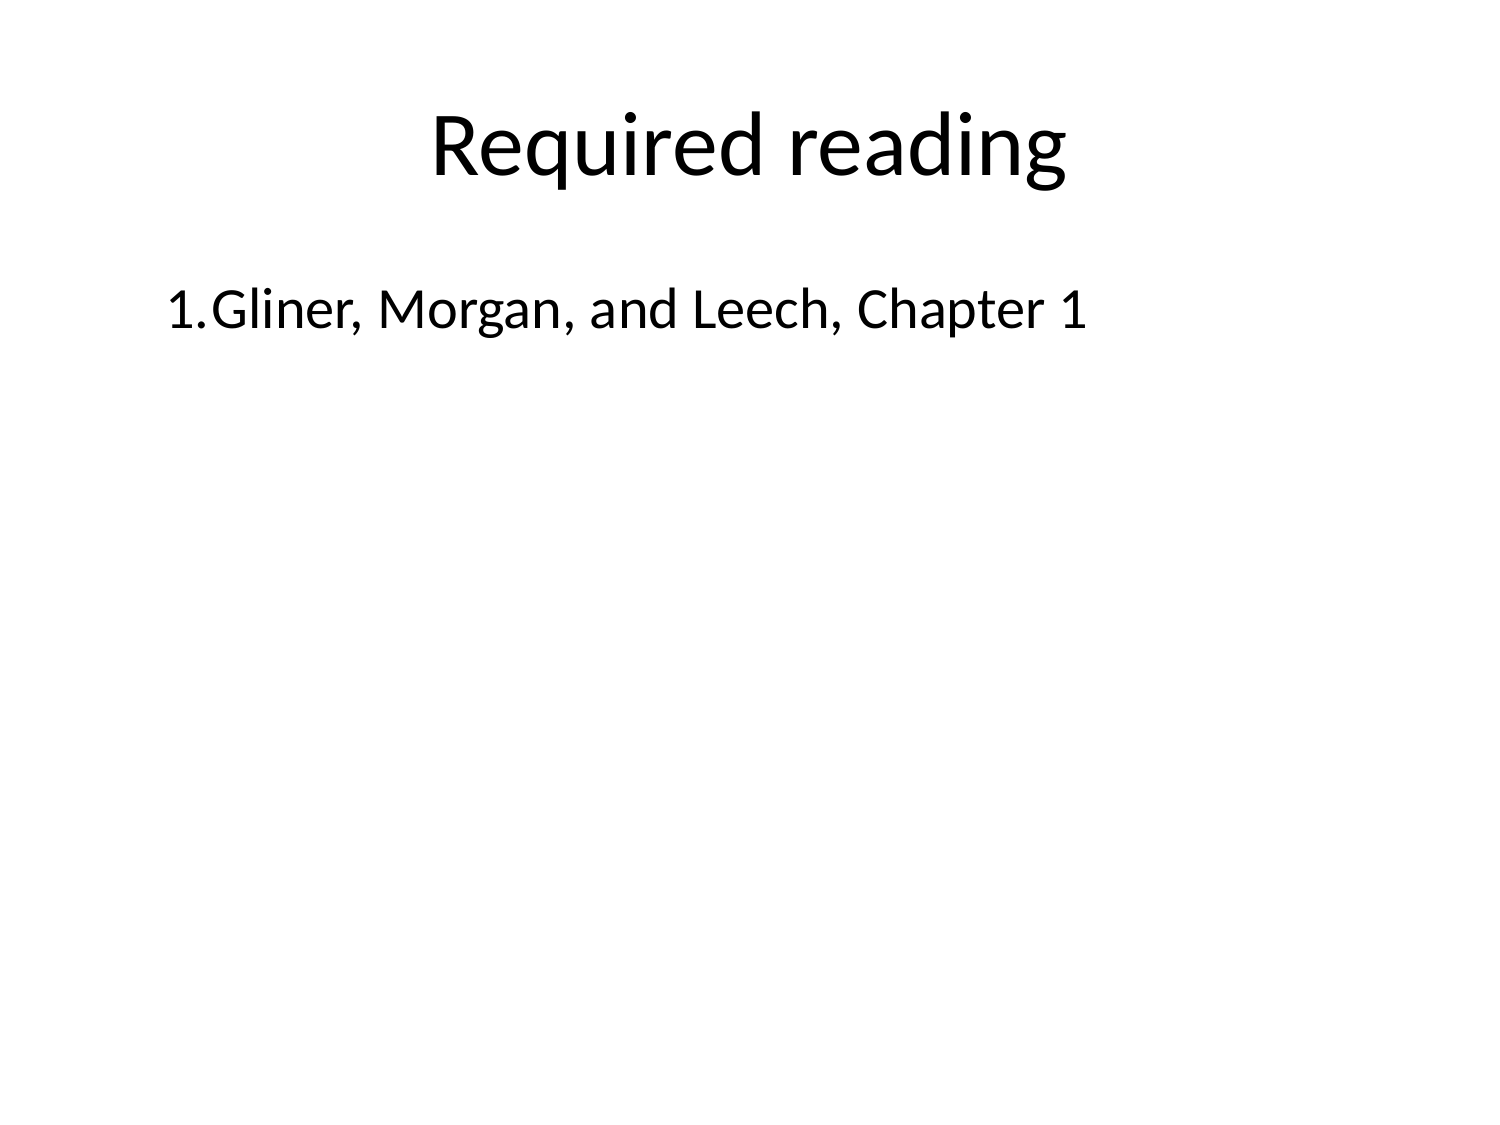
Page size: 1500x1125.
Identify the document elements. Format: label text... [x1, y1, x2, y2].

list Gliner, Morgan, and Leech, Chapter 1 [75, 262, 1425, 1005]
title Required reading [75, 45, 1425, 233]
